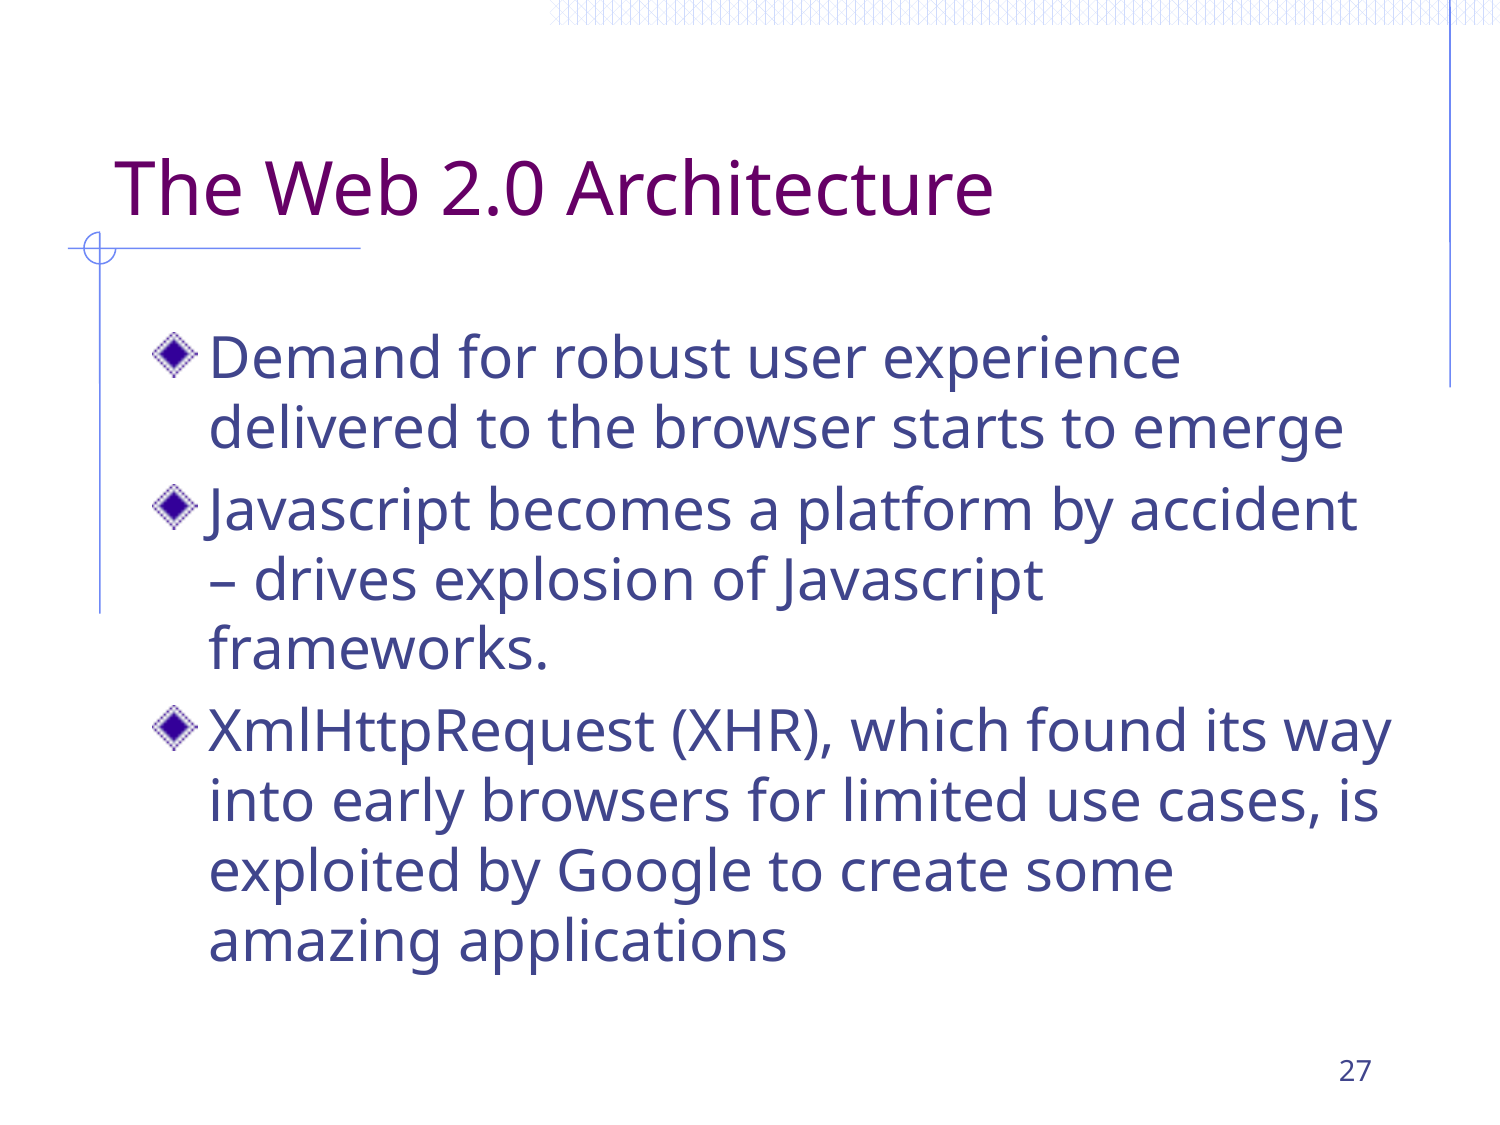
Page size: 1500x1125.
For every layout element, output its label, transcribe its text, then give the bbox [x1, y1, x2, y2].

list Demand for robust user experience delivered to the browser starts to emerge Javascript becomes a platform by accident – drives explosion of Javascript frameworks. XmlHttpRequest (XHR), which found its way into early browsers for limited use cases, is exploited by Google to create some amazing applications [137, 312, 1413, 988]
picture [152, 705, 198, 751]
slide_number 27 [1074, 1025, 1388, 1100]
picture [152, 332, 198, 378]
title The Web 2.0 Architecture [99, 50, 1375, 238]
picture [152, 484, 198, 530]
